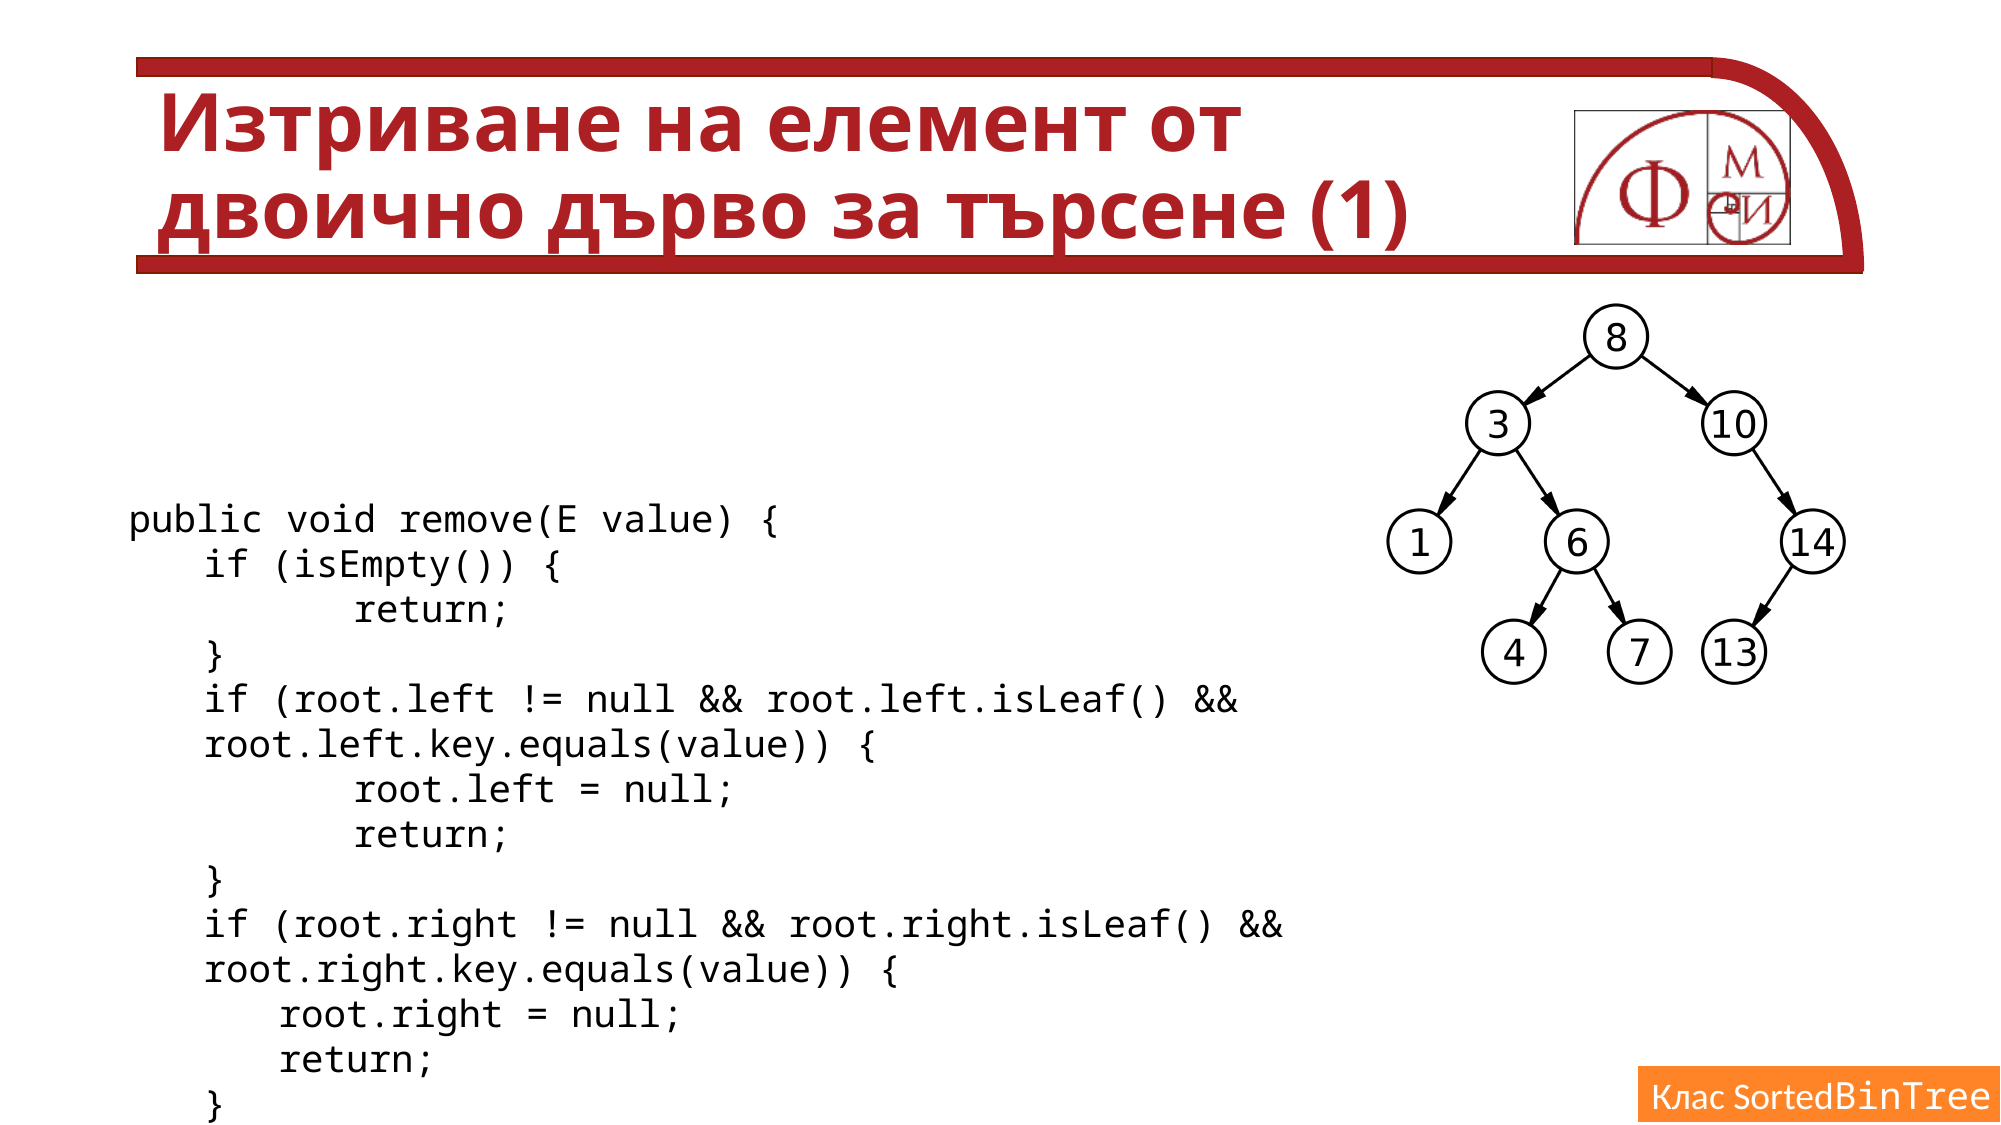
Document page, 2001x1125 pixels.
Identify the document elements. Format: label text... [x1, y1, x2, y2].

picture [1574, 110, 1791, 245]
title Изтриване на елемент от двоично дърво за търсене (1) [137, 59, 1568, 278]
text_box Клас SortedBinTree [1635, 1063, 2000, 1125]
picture [1379, 297, 1852, 691]
text_box public void remove(E value) { if (isEmpty()) { return; } if (root.left != null && root.left.isLeaf() && root.left.key.equals(value)) { root.left = null; return; } if (root.right != null && root.right.isLeaf() && root.right.key.equals(value)) { root.right = null; return; } [108, 538, 1872, 1081]
